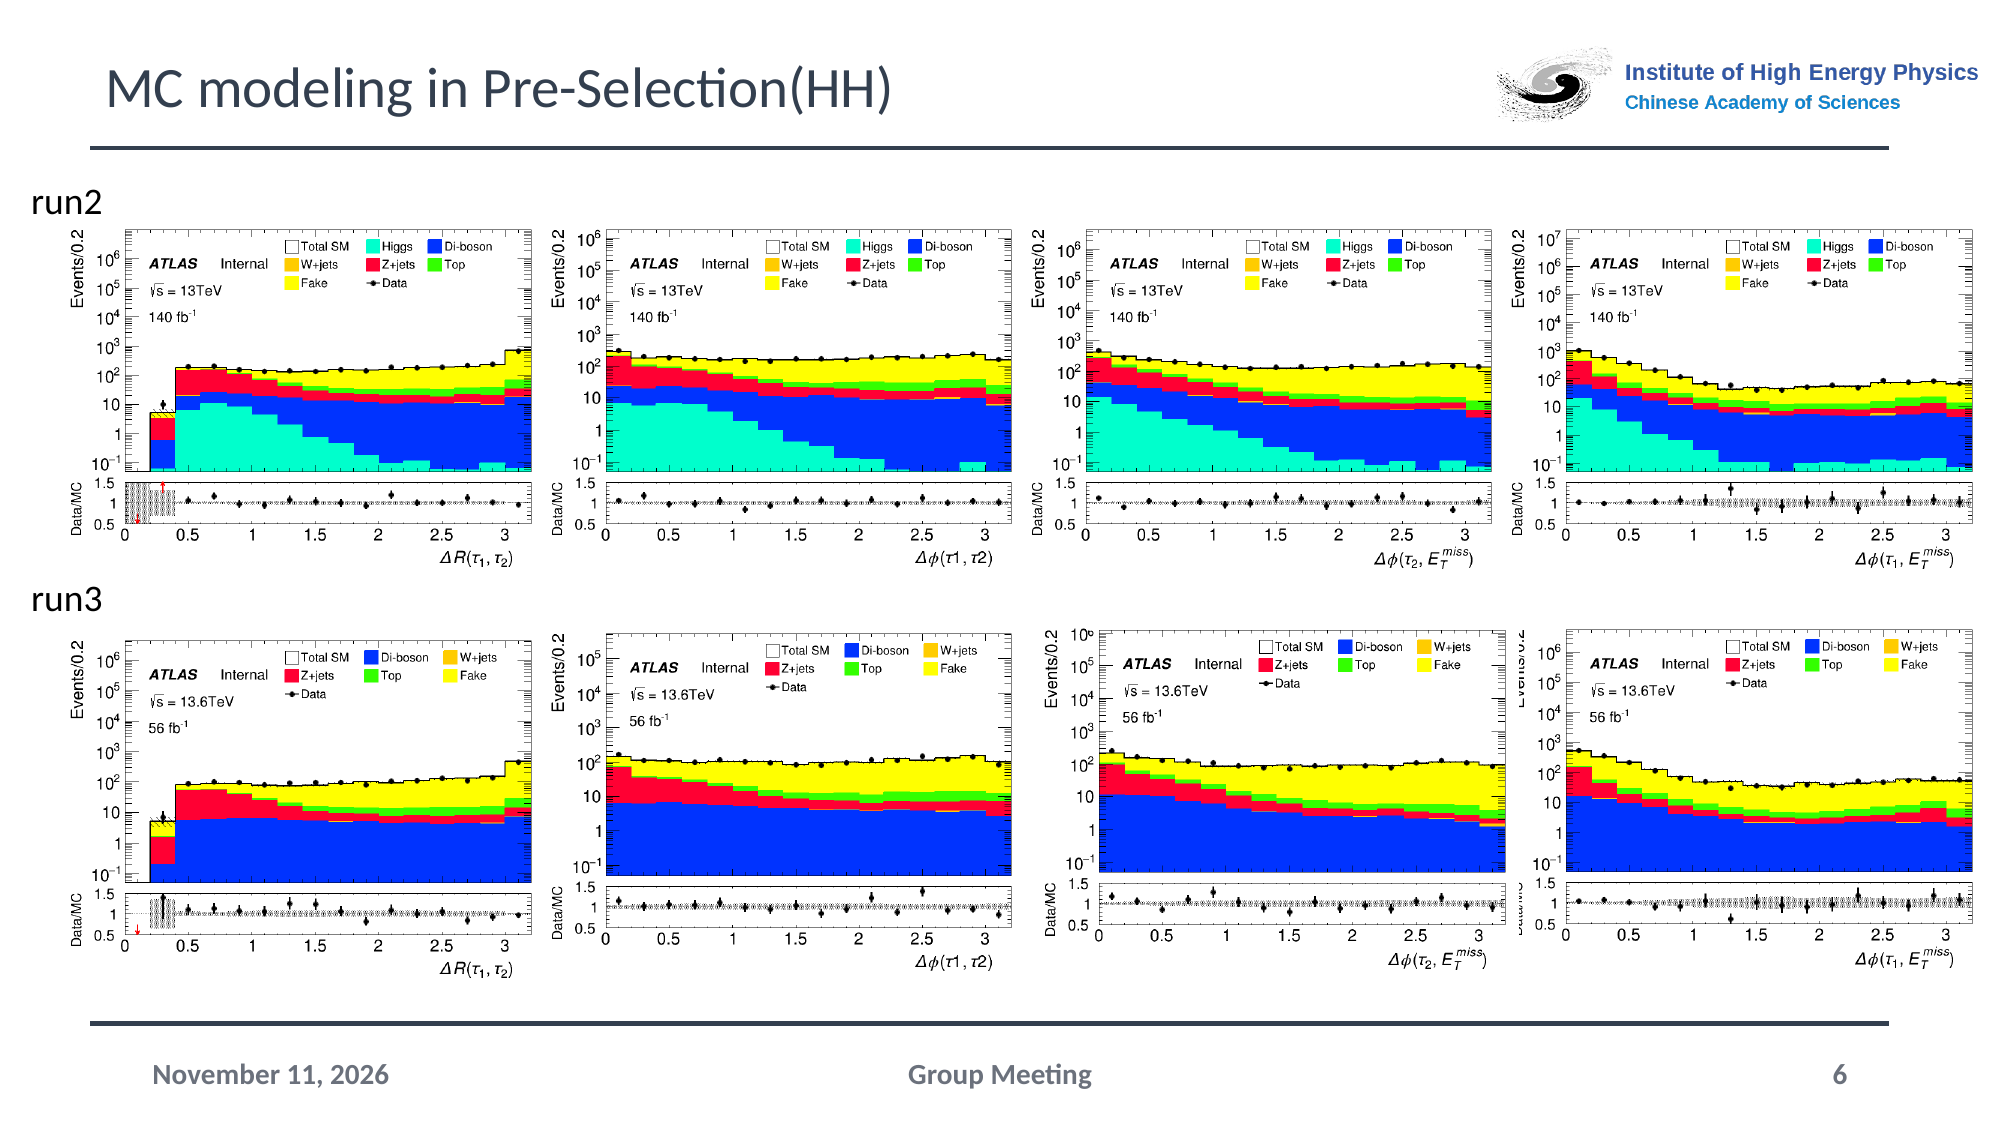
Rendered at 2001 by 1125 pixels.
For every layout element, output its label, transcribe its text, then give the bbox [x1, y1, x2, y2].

picture [1041, 627, 1986, 971]
picture [67, 638, 545, 981]
list MC modeling in Pre-Selection(HH) [90, 51, 1136, 129]
footer Group Meeting [662, 1042, 1338, 1103]
picture [1028, 227, 1505, 570]
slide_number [137, 1042, 588, 1103]
text_box run2 [16, 169, 118, 230]
picture [1508, 227, 1986, 570]
text_box run3 [16, 566, 118, 627]
picture [1495, 46, 1978, 123]
picture [547, 227, 1025, 570]
picture [67, 227, 545, 570]
slide_number 6 [1412, 1042, 1863, 1103]
picture [547, 631, 1025, 974]
